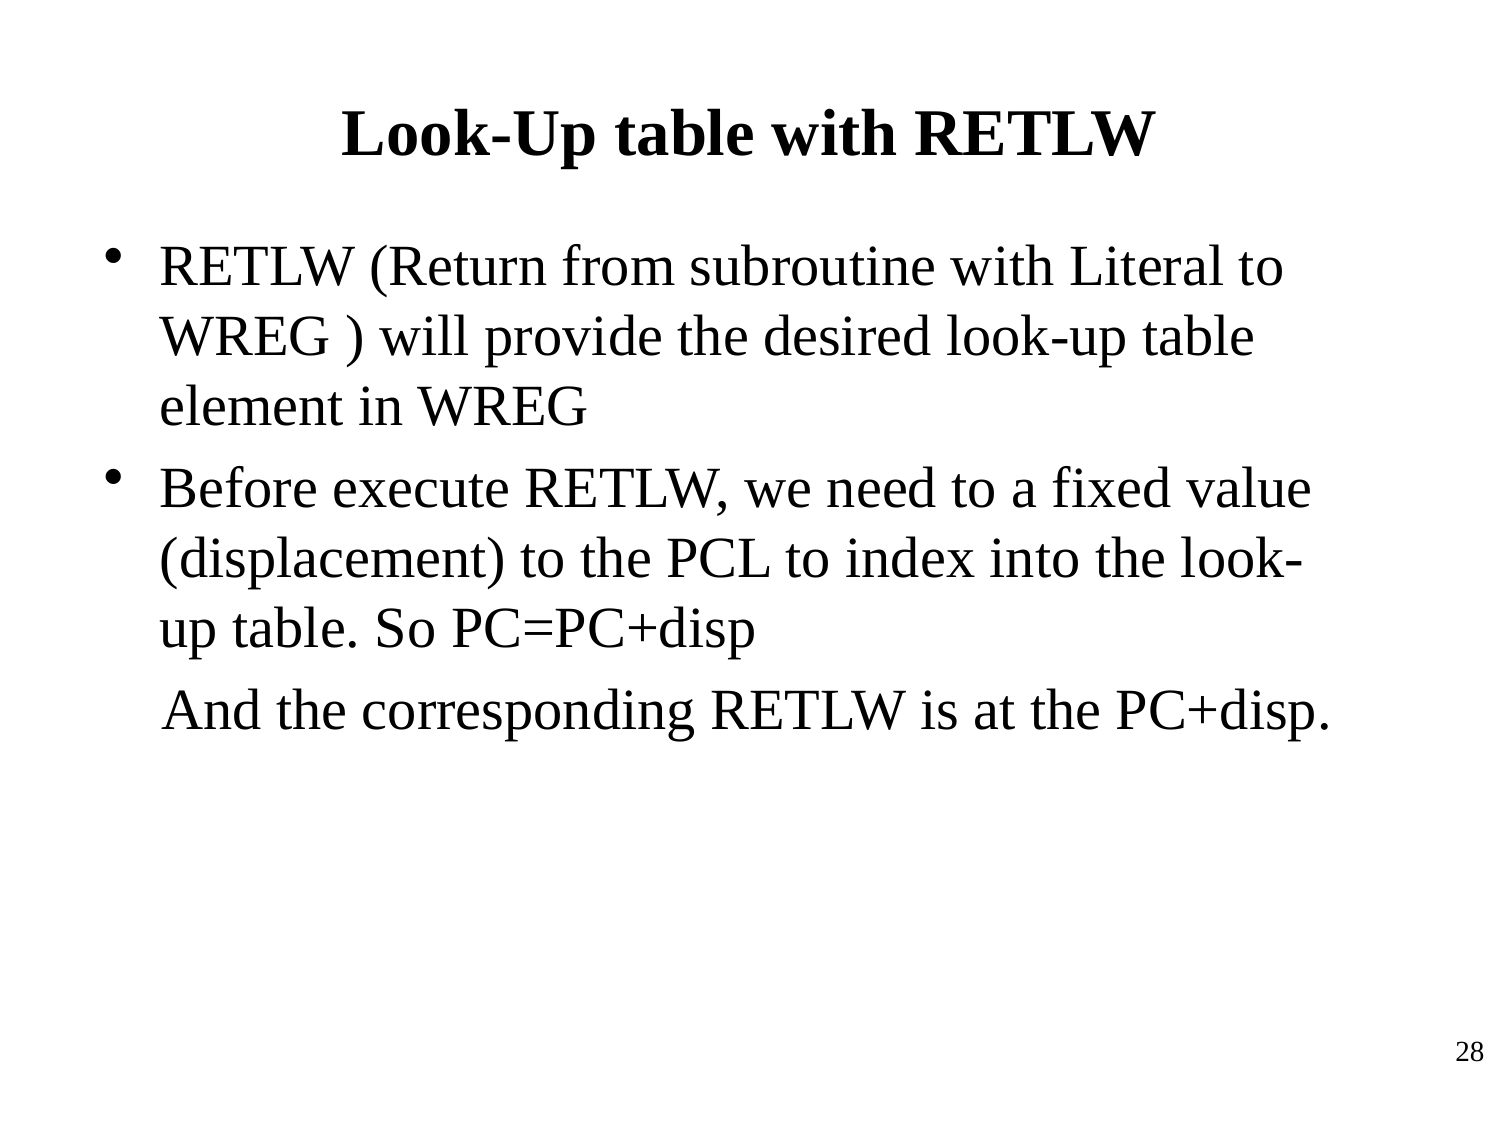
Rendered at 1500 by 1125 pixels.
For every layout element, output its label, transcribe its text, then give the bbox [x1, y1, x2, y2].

slide_number 28 [1187, 1024, 1500, 1101]
title Look-Up table with RETLW [112, 42, 1388, 231]
list RETLW (Return from subroutine with Literal to WREG ) will provide the desired look-up table element in WREG Before execute RETLW, we need to a fixed value (displacement) to the PCL to index into the look-up table. So PC=PC+disp And the corresponding RETLW is at the PC+disp. [88, 220, 1364, 895]
